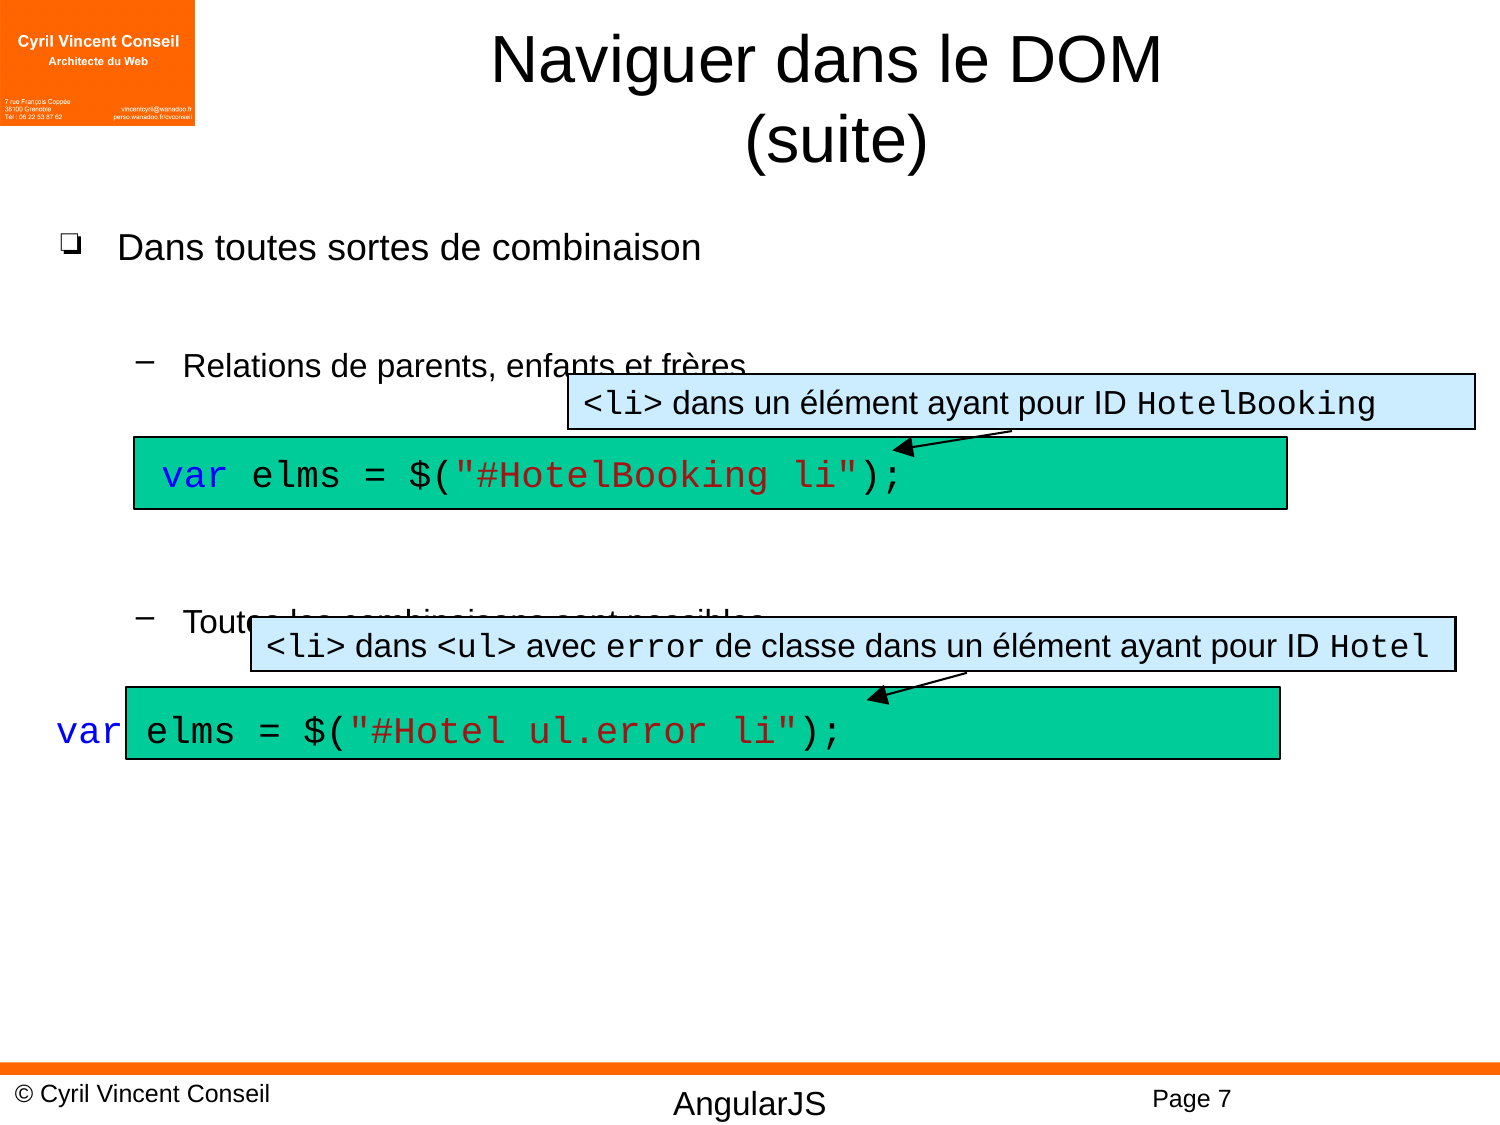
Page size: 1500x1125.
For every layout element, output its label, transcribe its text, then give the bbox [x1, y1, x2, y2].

text_box [866, 672, 967, 705]
picture [0, 0, 195, 126]
list Dans toutes sortes de combinaison Relations de parents, enfants et frères Toutes les combinaisons sont possibles [45, 215, 1457, 674]
text_box var elms = $("#Hotel ul.error li"); [41, 691, 1078, 758]
text_box var elms = $("#HotelBooking li"); [146, 435, 919, 502]
title Naviguer dans le DOM (suite) [194, 2, 1480, 190]
text_box <li> dans un élément ayant pour ID HotelBooking [568, 374, 1475, 429]
text_box [892, 430, 1013, 458]
text_box [126, 687, 1280, 760]
text_box <li> dans <ul> avec error de classe dans un élément ayant pour ID Hotel [251, 616, 1456, 672]
